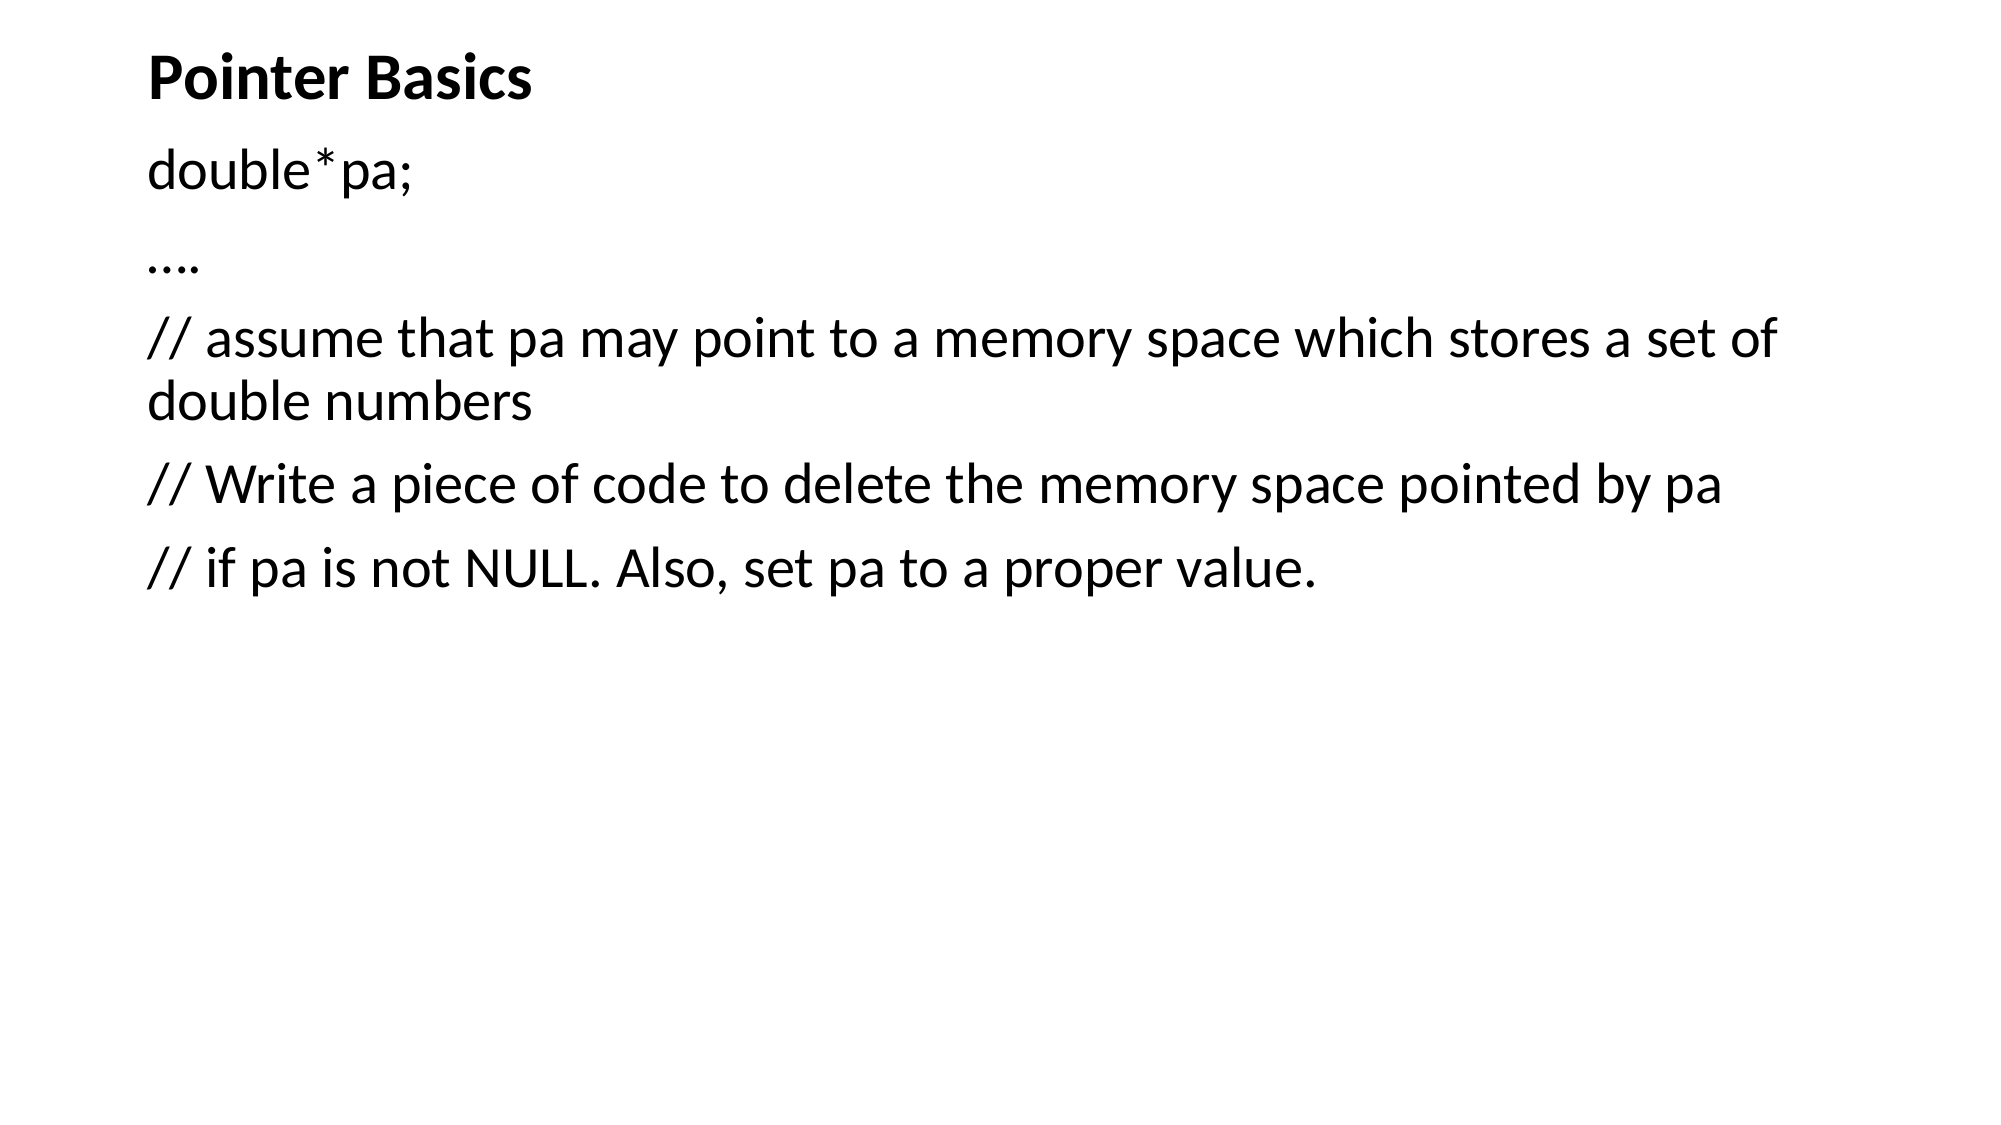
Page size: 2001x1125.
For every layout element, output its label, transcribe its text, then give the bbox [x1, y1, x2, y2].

text_box Pointer Basics [133, 25, 549, 121]
text_box double*pa; …. // assume that pa may point to a memory space which stores a set of double numbers // Write a piece of code to delete the memory space pointed by pa // if pa is not NULL. Also, set pa to a proper value. [132, 132, 1858, 1125]
